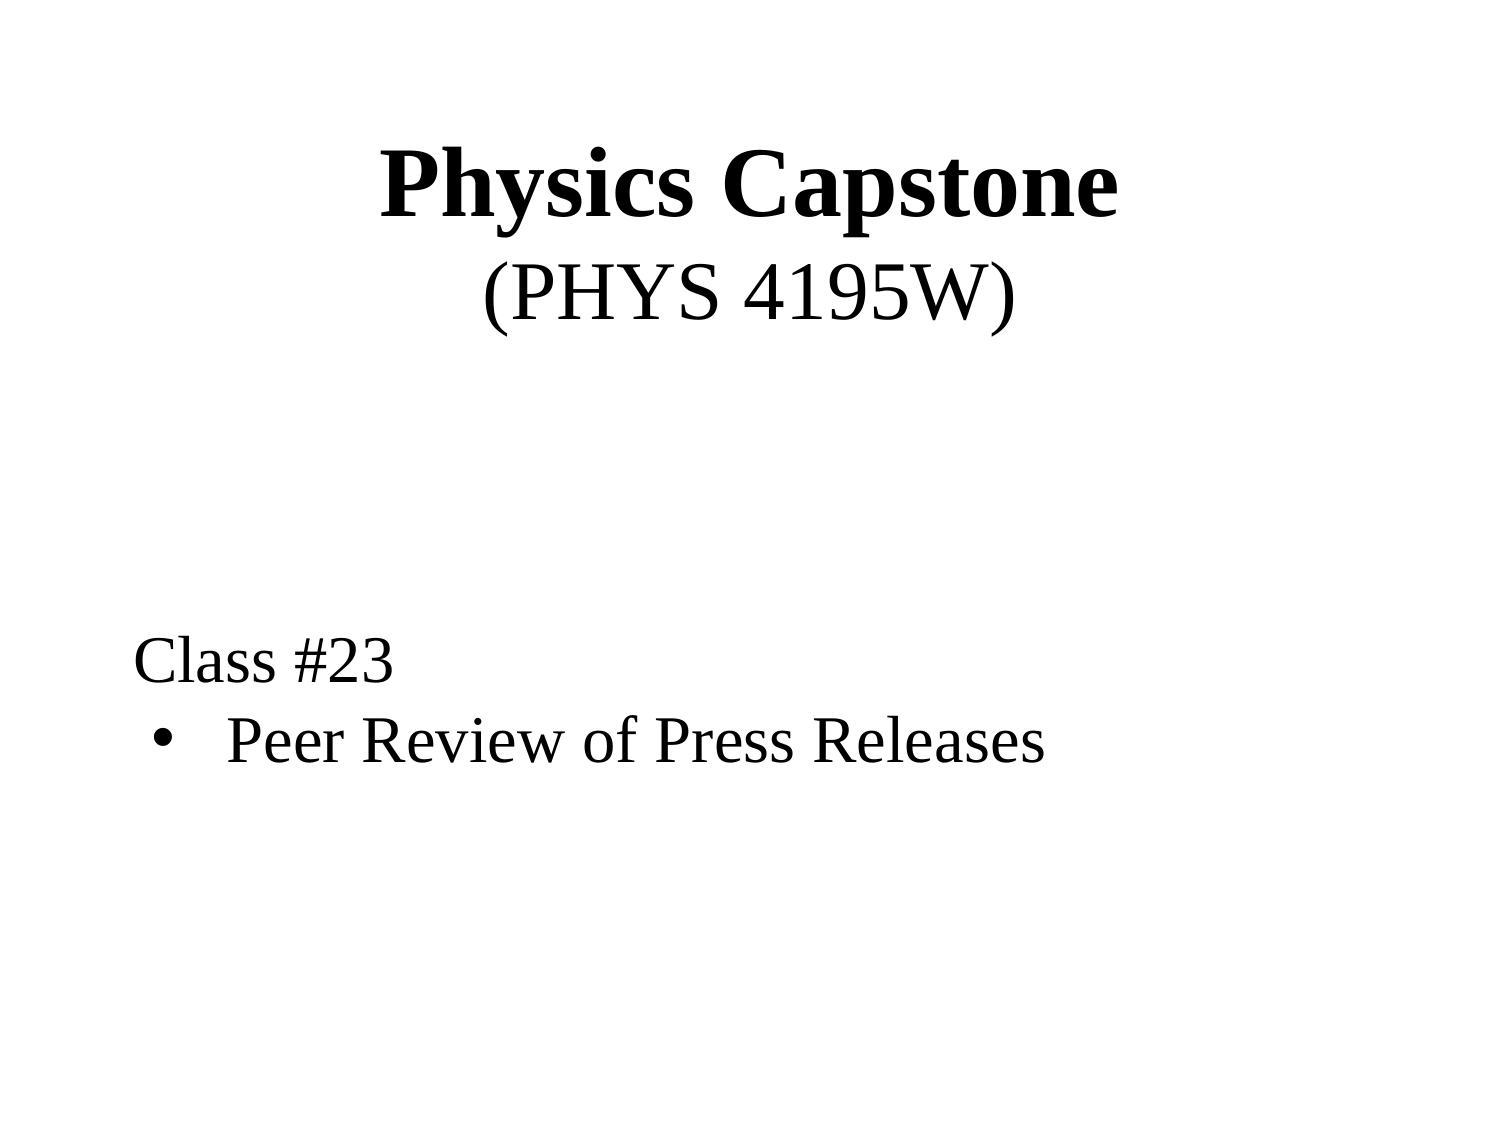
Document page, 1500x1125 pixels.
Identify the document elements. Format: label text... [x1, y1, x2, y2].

text_box Physics Capstone (PHYS 4195W) [364, 108, 1136, 344]
text_box Class #23 Peer Review of Press Releases [118, 608, 1339, 784]
